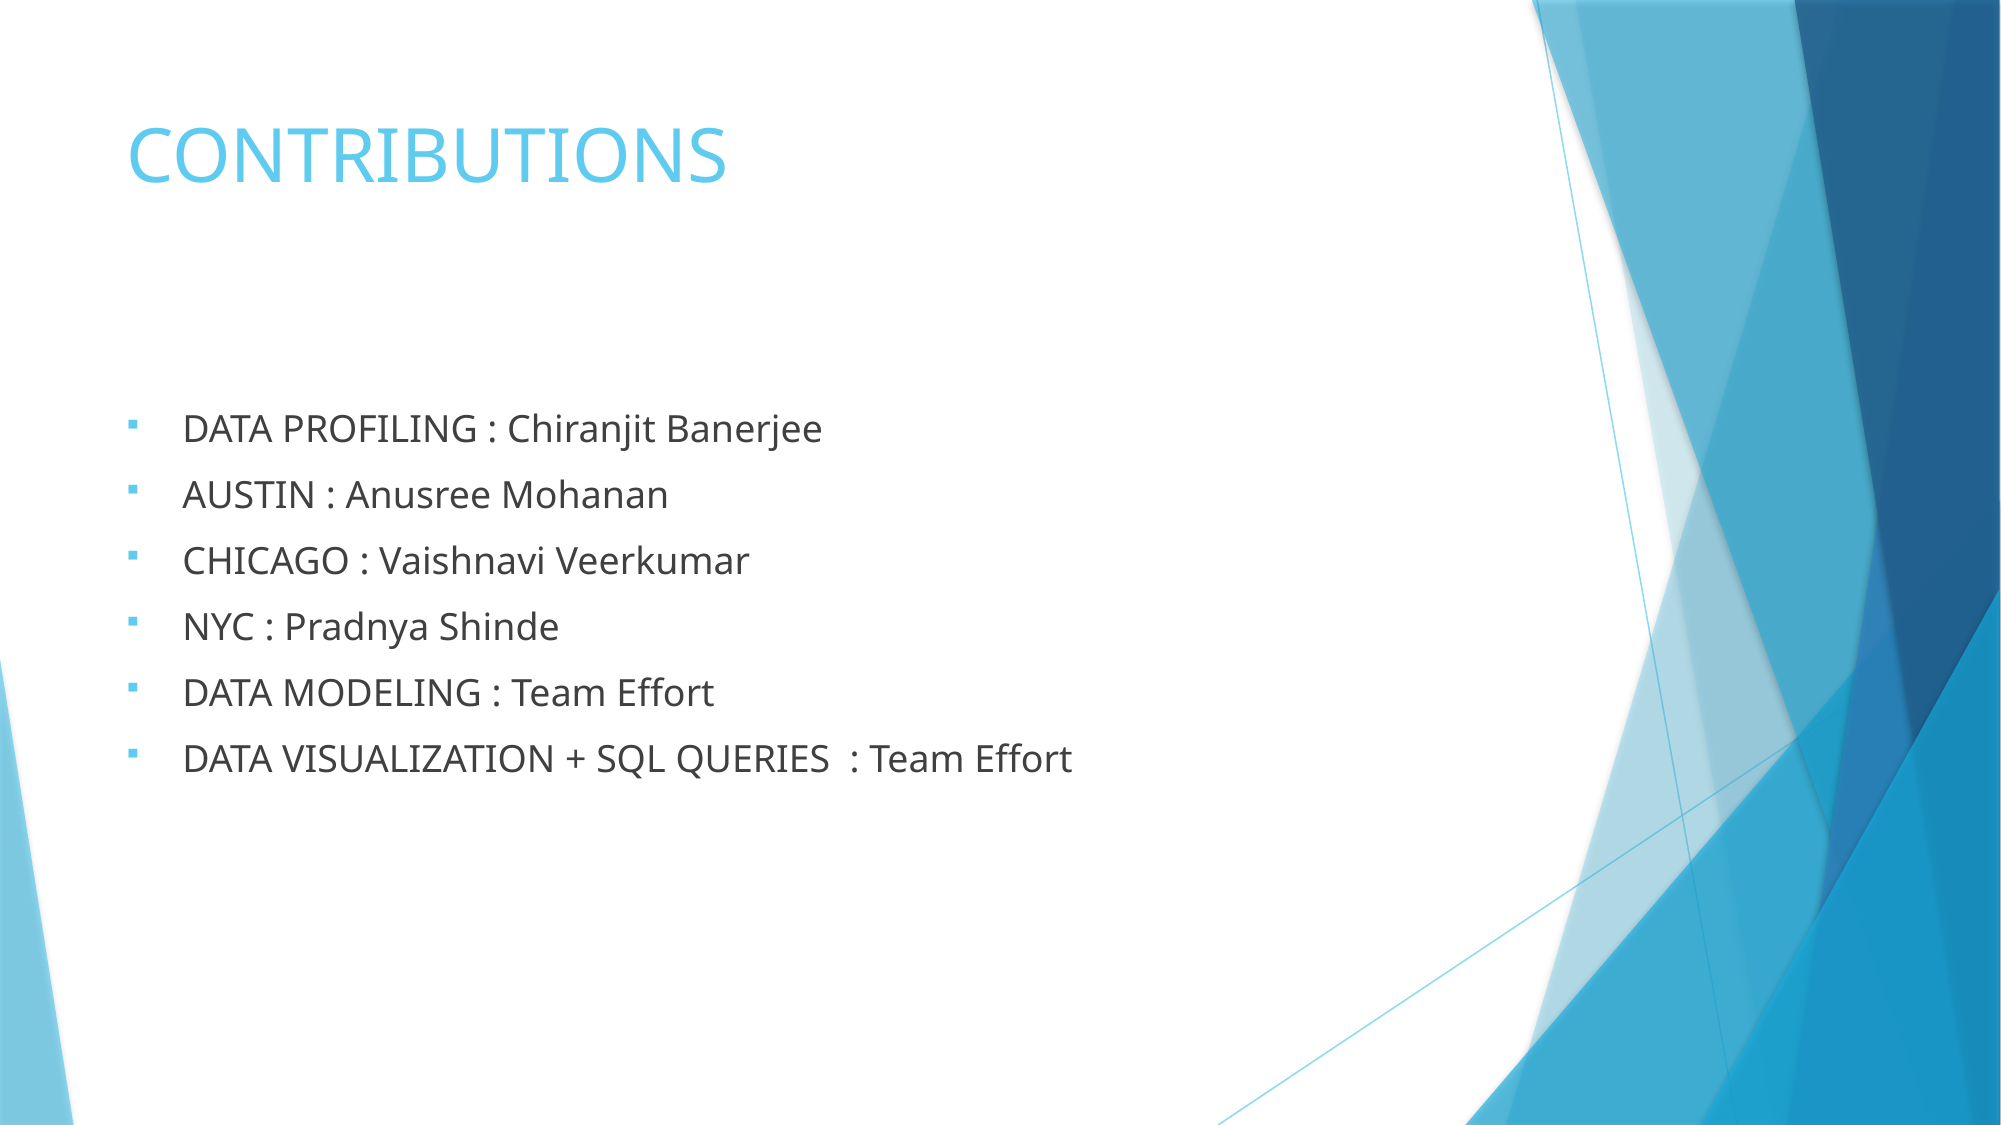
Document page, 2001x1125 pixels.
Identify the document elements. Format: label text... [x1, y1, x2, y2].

title CONTRIBUTIONS [111, 99, 1522, 213]
list DATA PROFILING : Chiranjit Banerjee AUSTIN : Anusree Mohanan CHICAGO : Vaishnavi Veerkumar NYC : Pradnya Shinde DATA MODELING : Team Effort DATA VISUALIZATION + SQL QUERIES : Team Effort [111, 266, 1522, 991]
